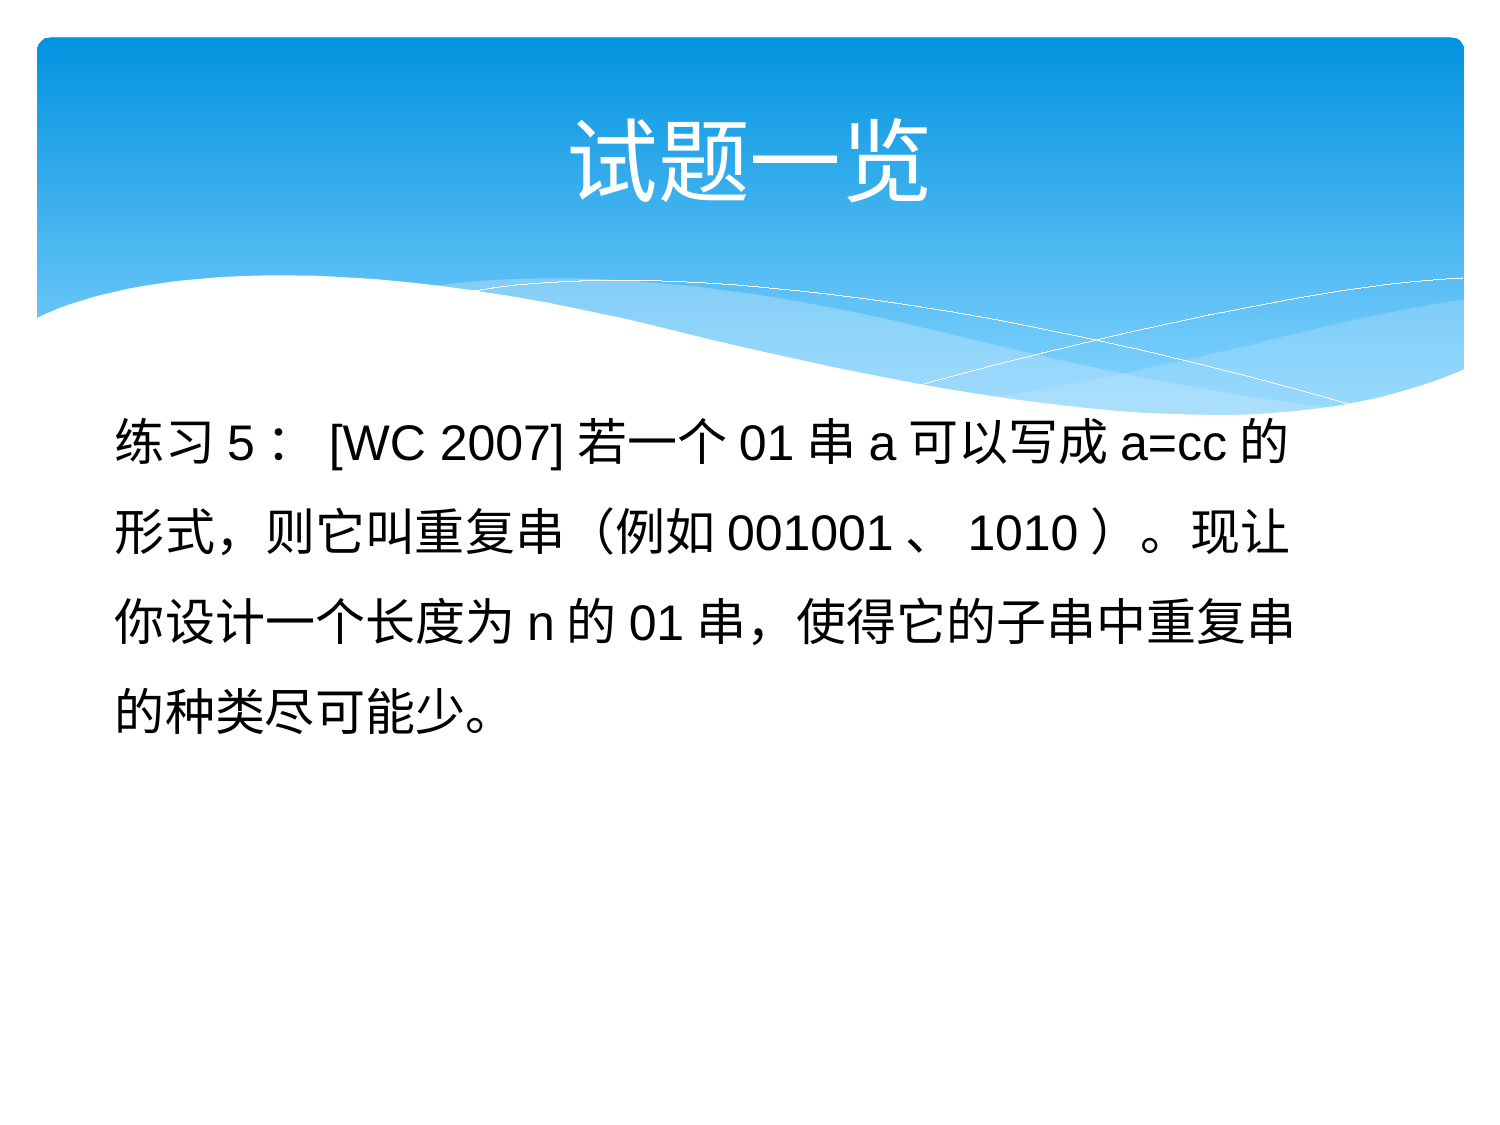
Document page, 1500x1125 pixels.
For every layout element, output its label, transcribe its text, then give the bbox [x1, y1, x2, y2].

title 试题一览 [75, 55, 1425, 261]
text_box 练习5：[WC 2007]若一个01串a可以写成a=cc的形式，则它叫重复串（例如001001、1010）。现让你设计一个长度为n的01串，使得它的子串中重复串的种类尽可能少。 [100, 373, 1353, 749]
